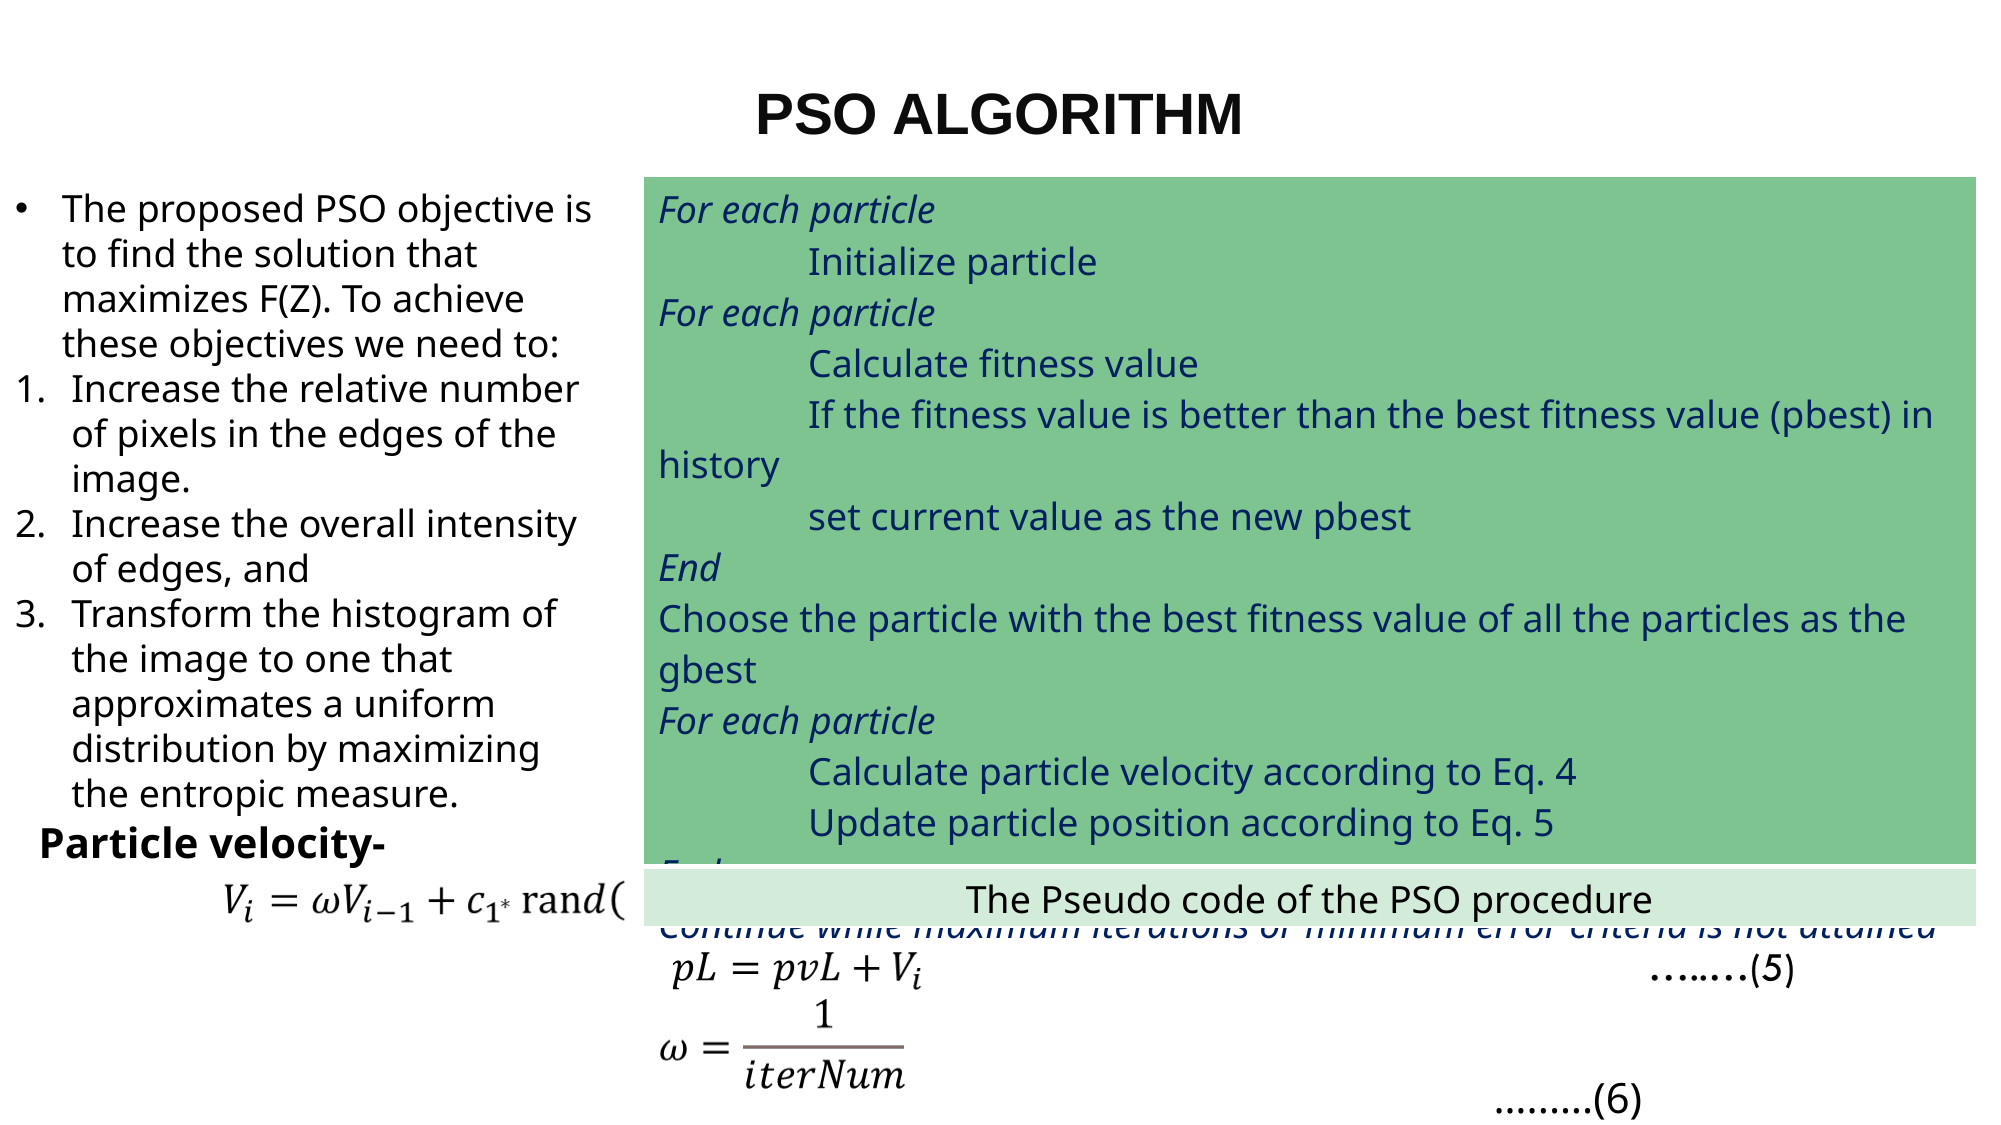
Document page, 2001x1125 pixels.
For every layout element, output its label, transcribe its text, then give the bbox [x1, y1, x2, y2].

text_box The proposed PSO objective is to find the solution that maximizes F(Z). To achieve these objectives we need to: Increase the relative number of pixels in the edges of the image. Increase the overall intensity of edges, and Transform the histogram of the image to one that approximates a uniform distribution by maximizing the entropic measure. [0, 177, 620, 823]
table_cell The Pseudo code of the PSO procedure [644, 869, 1976, 926]
text_box [672, 941, 1806, 1014]
table_header For each particle Initialize particle For each particle Calculate fitness value If the fitness value is better than the best fitness value (pbest) in history set current value as the new pbest End Choose the particle with the best fitness value of all the particles as the gbest For each particle Calculate particle velocity according to Eq. 4 Update particle position according to Eq. 5 End Continue while maximum iterations or minimum error criteria is not attained [644, 177, 1976, 864]
text_box Particle velocity- [23, 809, 1029, 875]
text_box …..….(6) [878, 1014, 1884, 1125]
title PSO ALGORITHM [0, 58, 2000, 178]
slide_number [208, 875, 1848, 956]
text_box [279, 986, 1284, 1097]
